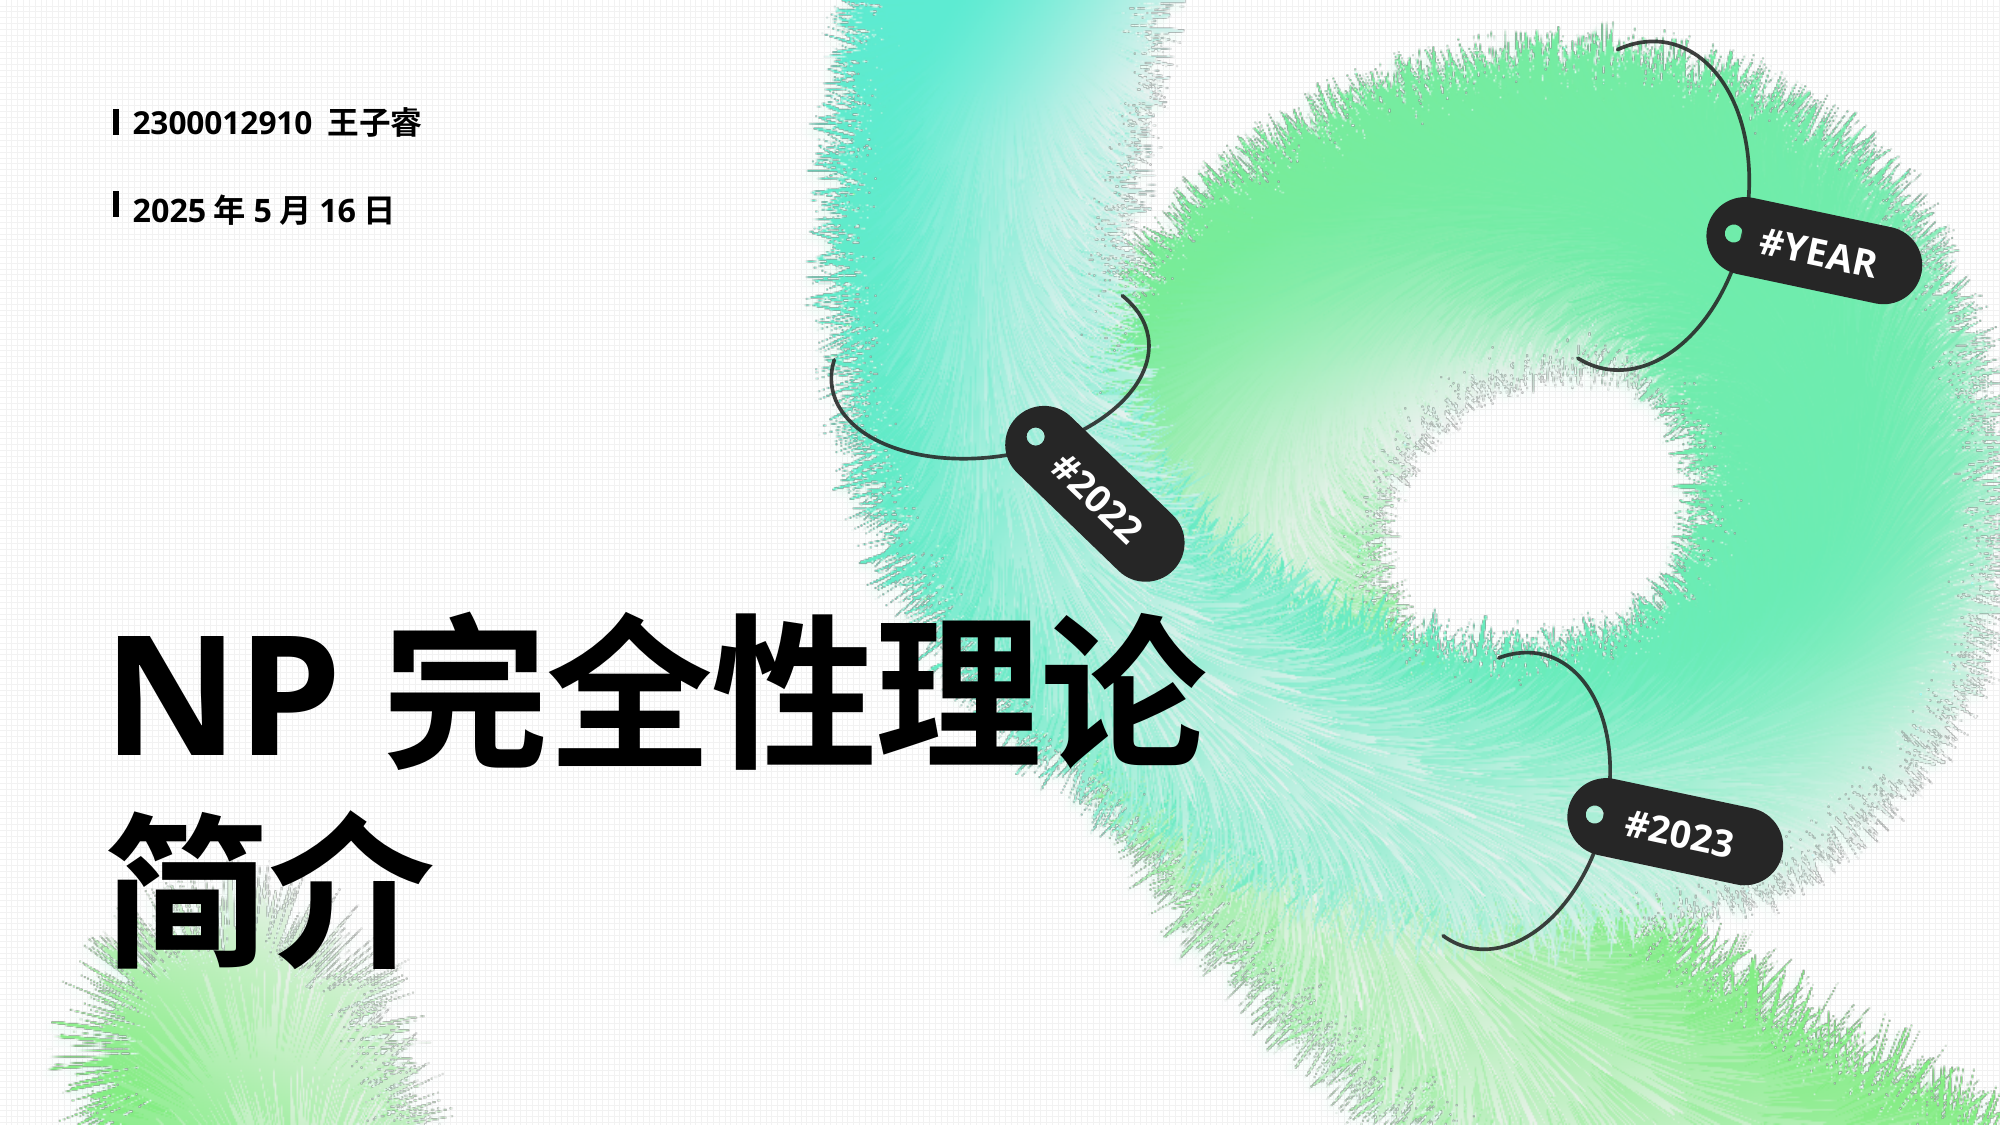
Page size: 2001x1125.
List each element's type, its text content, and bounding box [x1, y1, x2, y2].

title NP完全性理论简介 [87, 582, 1240, 1017]
picture [0, 0, 2000, 1125]
list 2025年5月16日 [115, 178, 560, 229]
subtitle 2300012910 王子睿 [115, 96, 525, 148]
